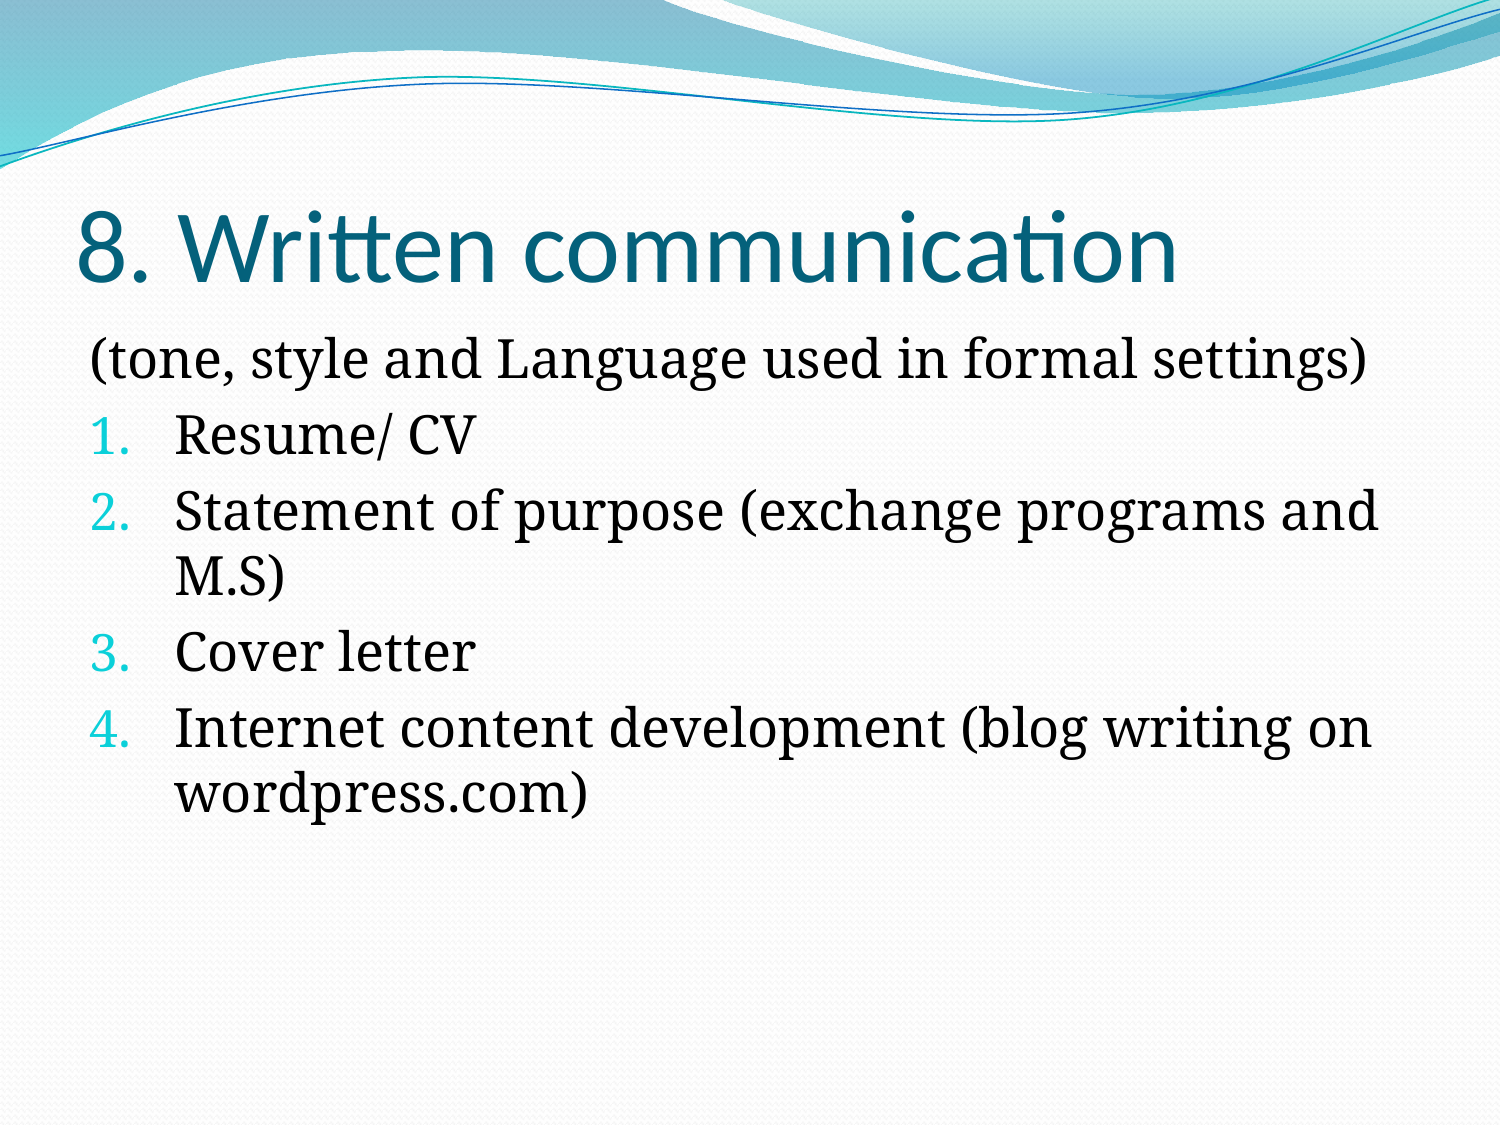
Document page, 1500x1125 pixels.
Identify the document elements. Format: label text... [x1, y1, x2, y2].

title 8. Written communication [75, 115, 1425, 303]
list (tone, style and Language used in formal settings) Resume/ CV Statement of purpose (exchange programs and M.S) Cover letter Internet content development (blog writing on wordpress.com) [75, 317, 1425, 1038]
